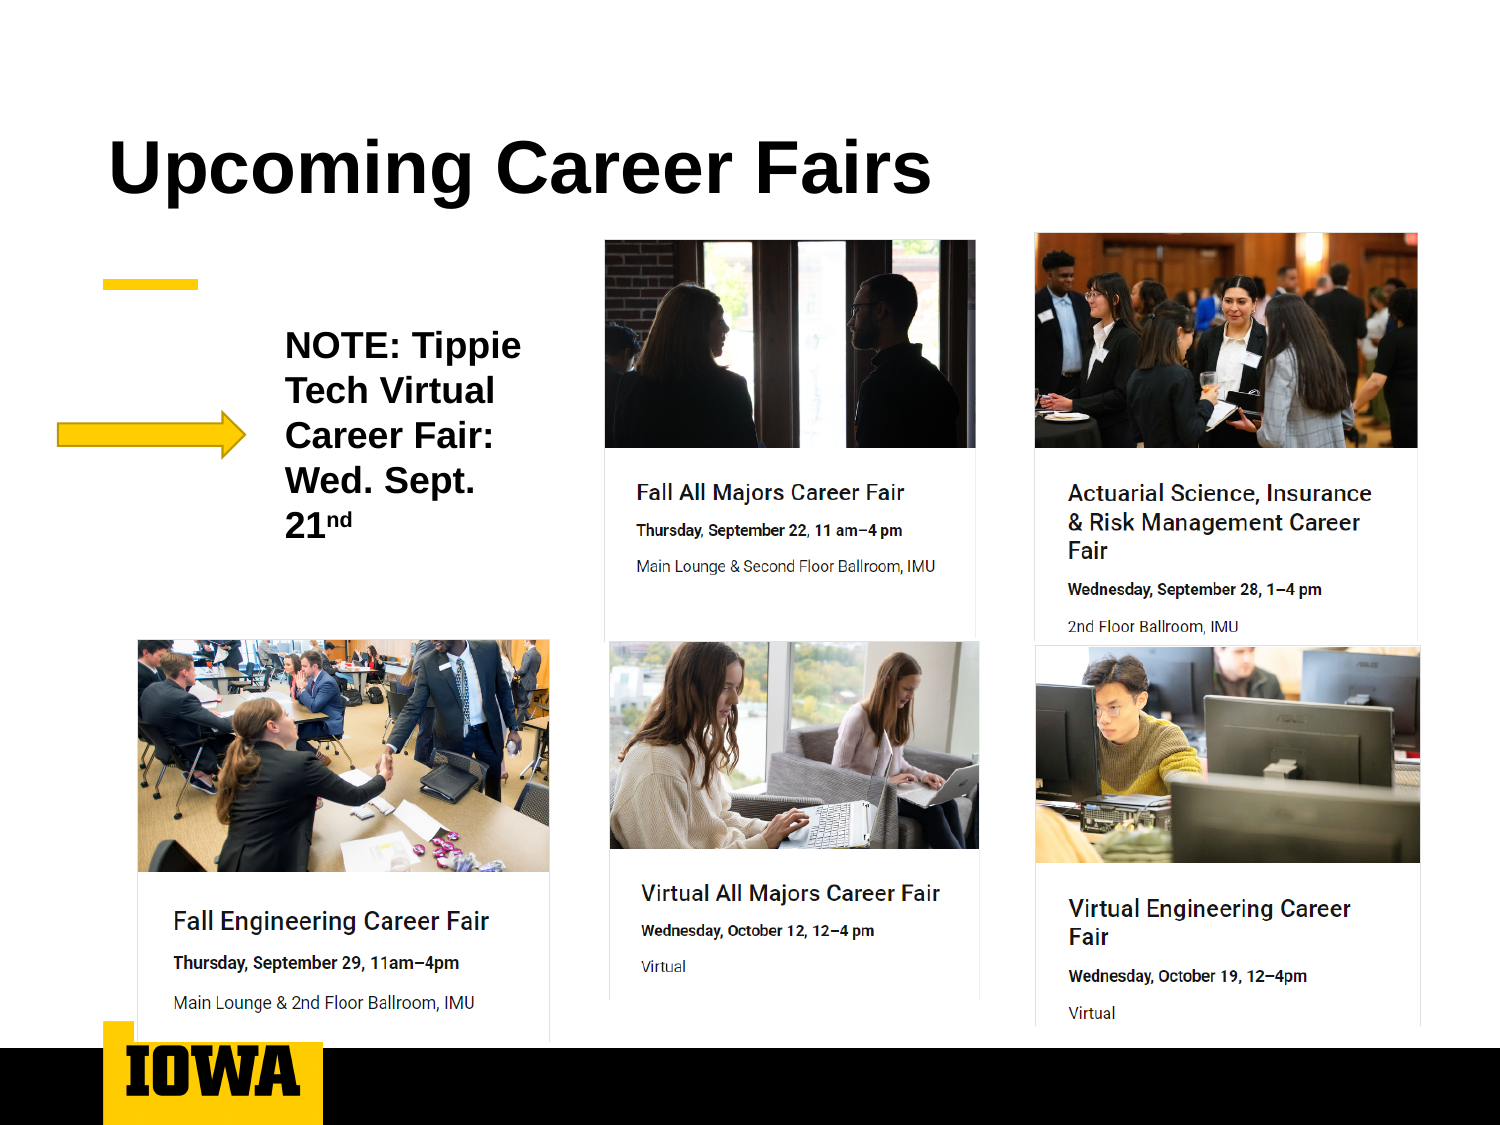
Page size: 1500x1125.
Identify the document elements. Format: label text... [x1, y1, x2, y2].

text_box [56, 409, 247, 460]
picture [1032, 227, 1423, 1027]
picture [603, 237, 980, 1000]
text_box NOTE: Tippie Tech Virtual Career Fair: Wed. Sept. 21nd [270, 313, 547, 554]
title Upcoming Career Fairs [94, 59, 1010, 279]
picture [103, 637, 554, 1125]
